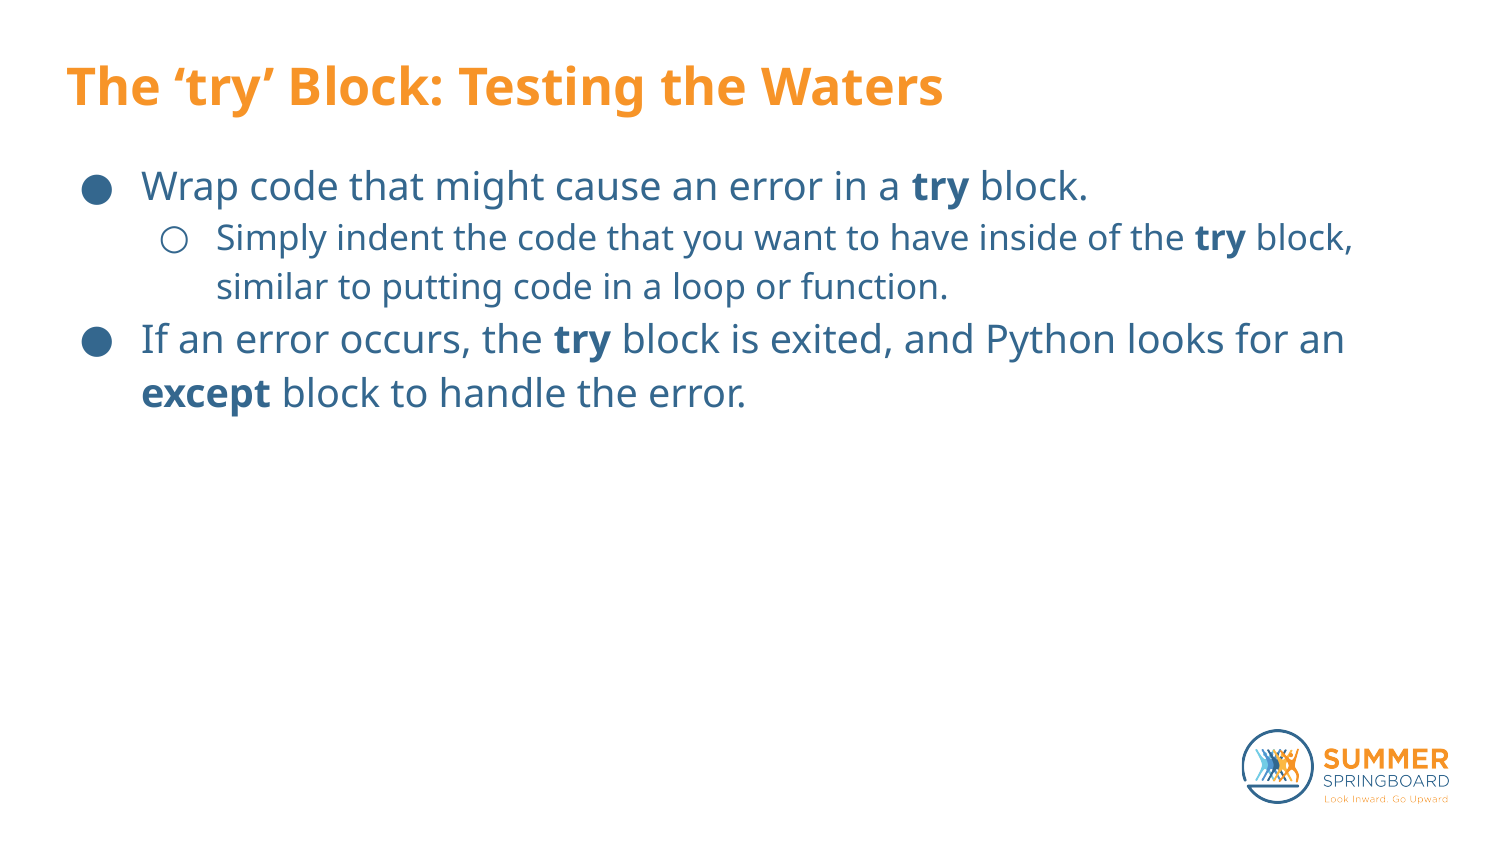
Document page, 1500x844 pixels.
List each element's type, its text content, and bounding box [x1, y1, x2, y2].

list Wrap code that might cause an error in a try block. Simply indent the code that you want to have inside of the try block, similar to putting code in a loop or function. If an error occurs, the try block is exited, and Python looks for an except block to handle the error. [51, 139, 1449, 714]
title The ‘try’ Block: Testing the Waters [51, 26, 1449, 139]
picture [1241, 729, 1449, 804]
